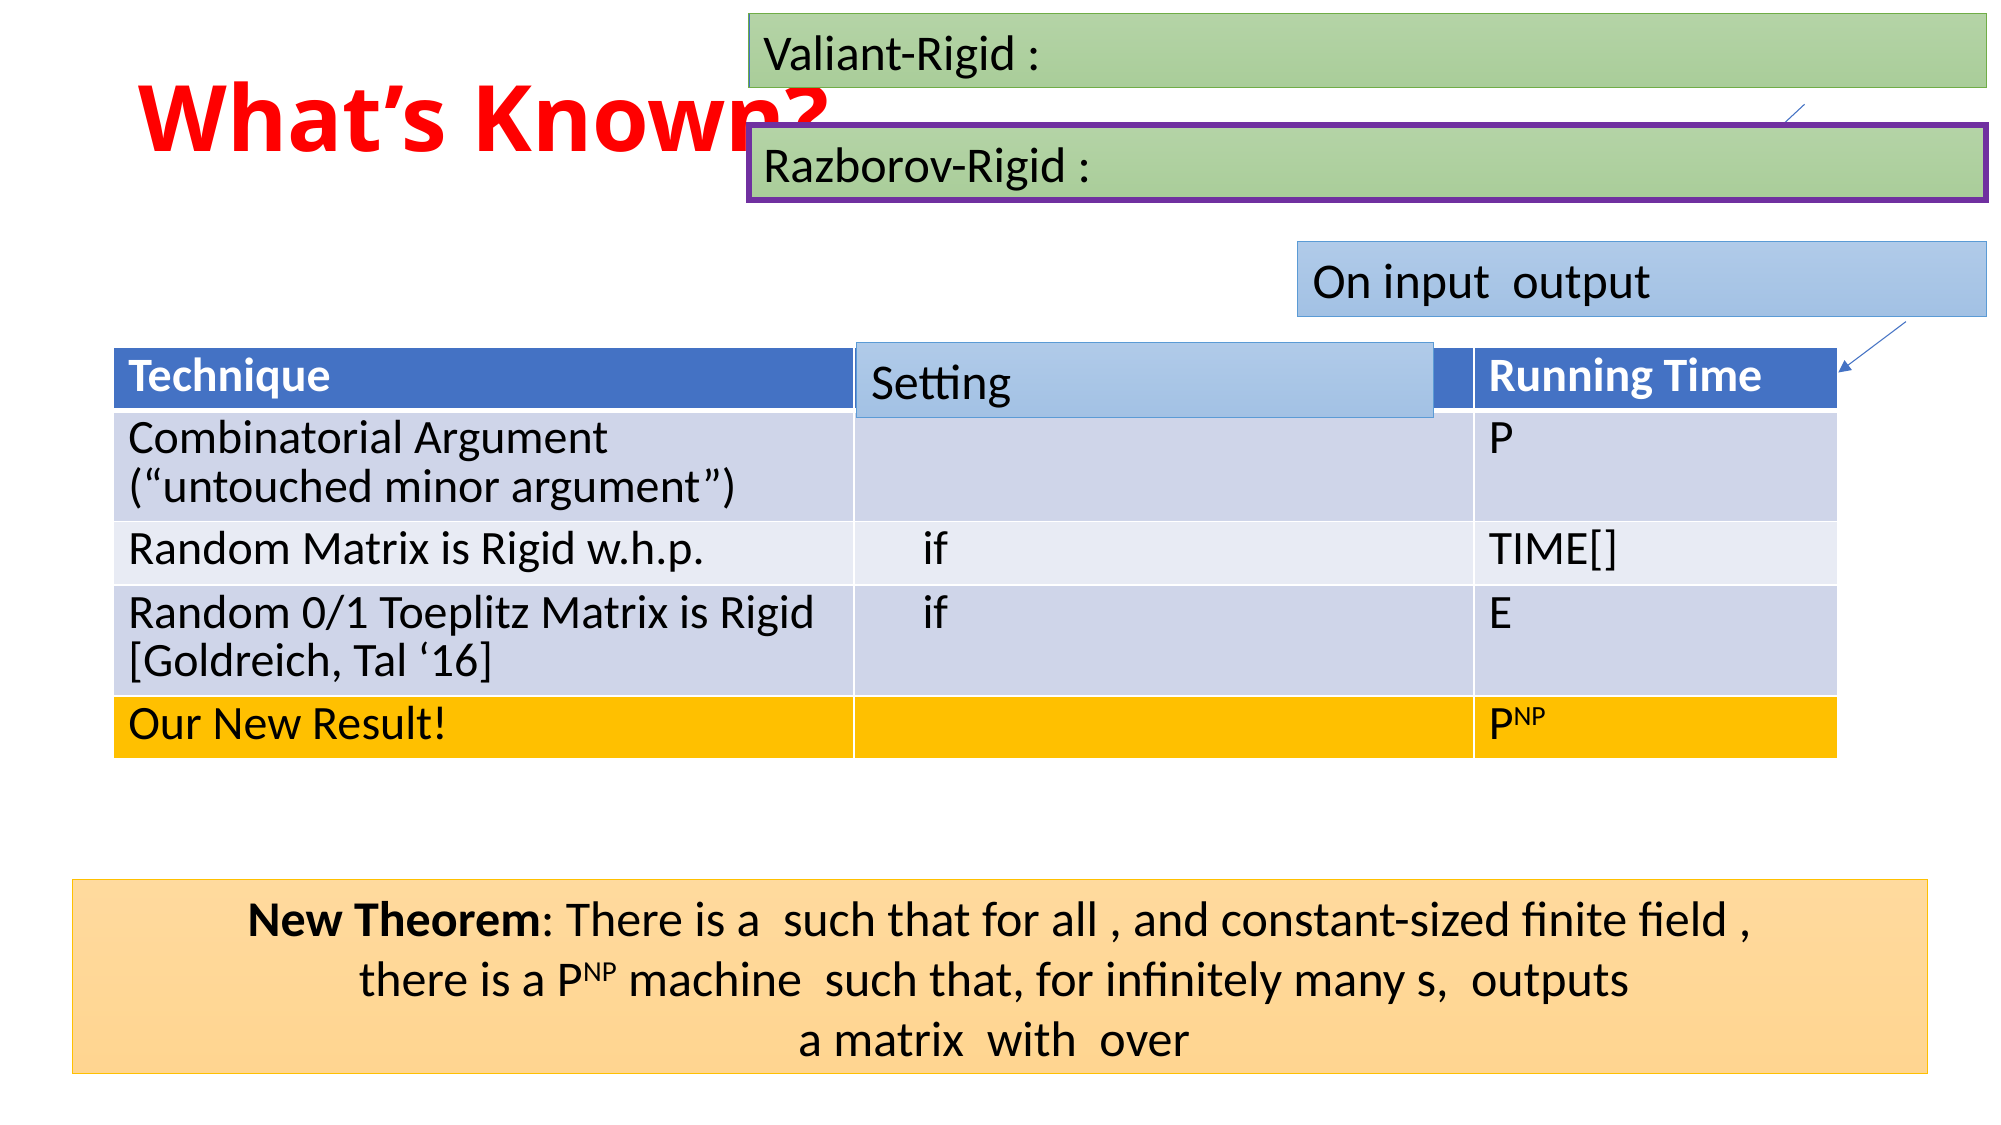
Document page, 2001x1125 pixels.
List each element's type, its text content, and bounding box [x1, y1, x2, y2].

title What’s Known? [123, 13, 1849, 231]
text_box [1838, 321, 1906, 373]
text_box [1720, 104, 1805, 183]
